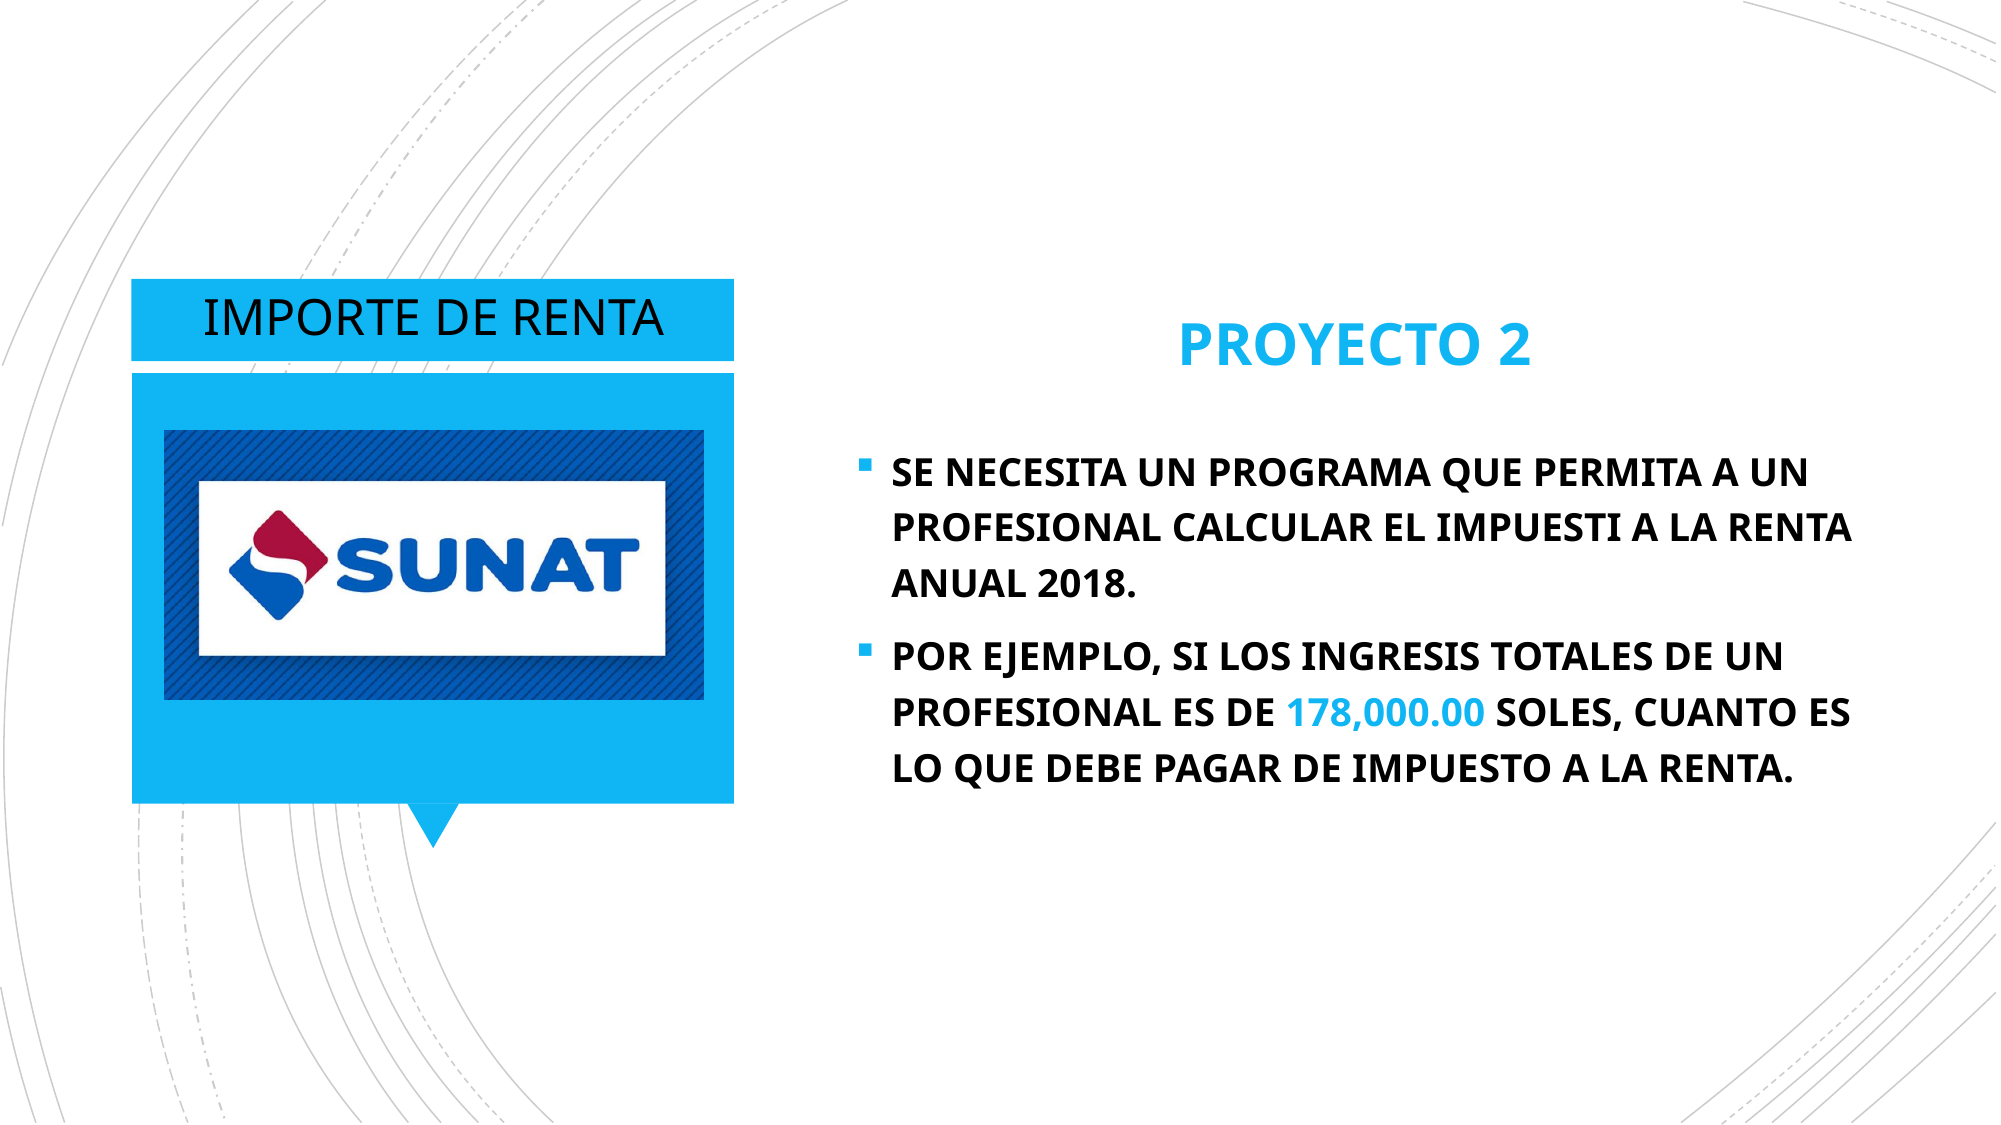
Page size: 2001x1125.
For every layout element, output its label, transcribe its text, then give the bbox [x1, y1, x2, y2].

list PROYECTO 2 [840, 278, 1869, 391]
text_box IMPORTE DE RENTA [188, 278, 680, 353]
list SE NECESITA UN PROGRAMA QUE PERMITA A UN PROFESIONAL CALCULAR EL IMPUESTI A LA RENTA ANUAL 2018. POR EJEMPLO, SI LOS INGRESIS TOTALES DE UN PROFESIONAL ES DE 178,000.00 SOLES, CUANTO ES LO QUE DEBE PAGAR DE IMPUESTO A LA RENTA. [840, 430, 1869, 829]
picture [165, 431, 703, 699]
